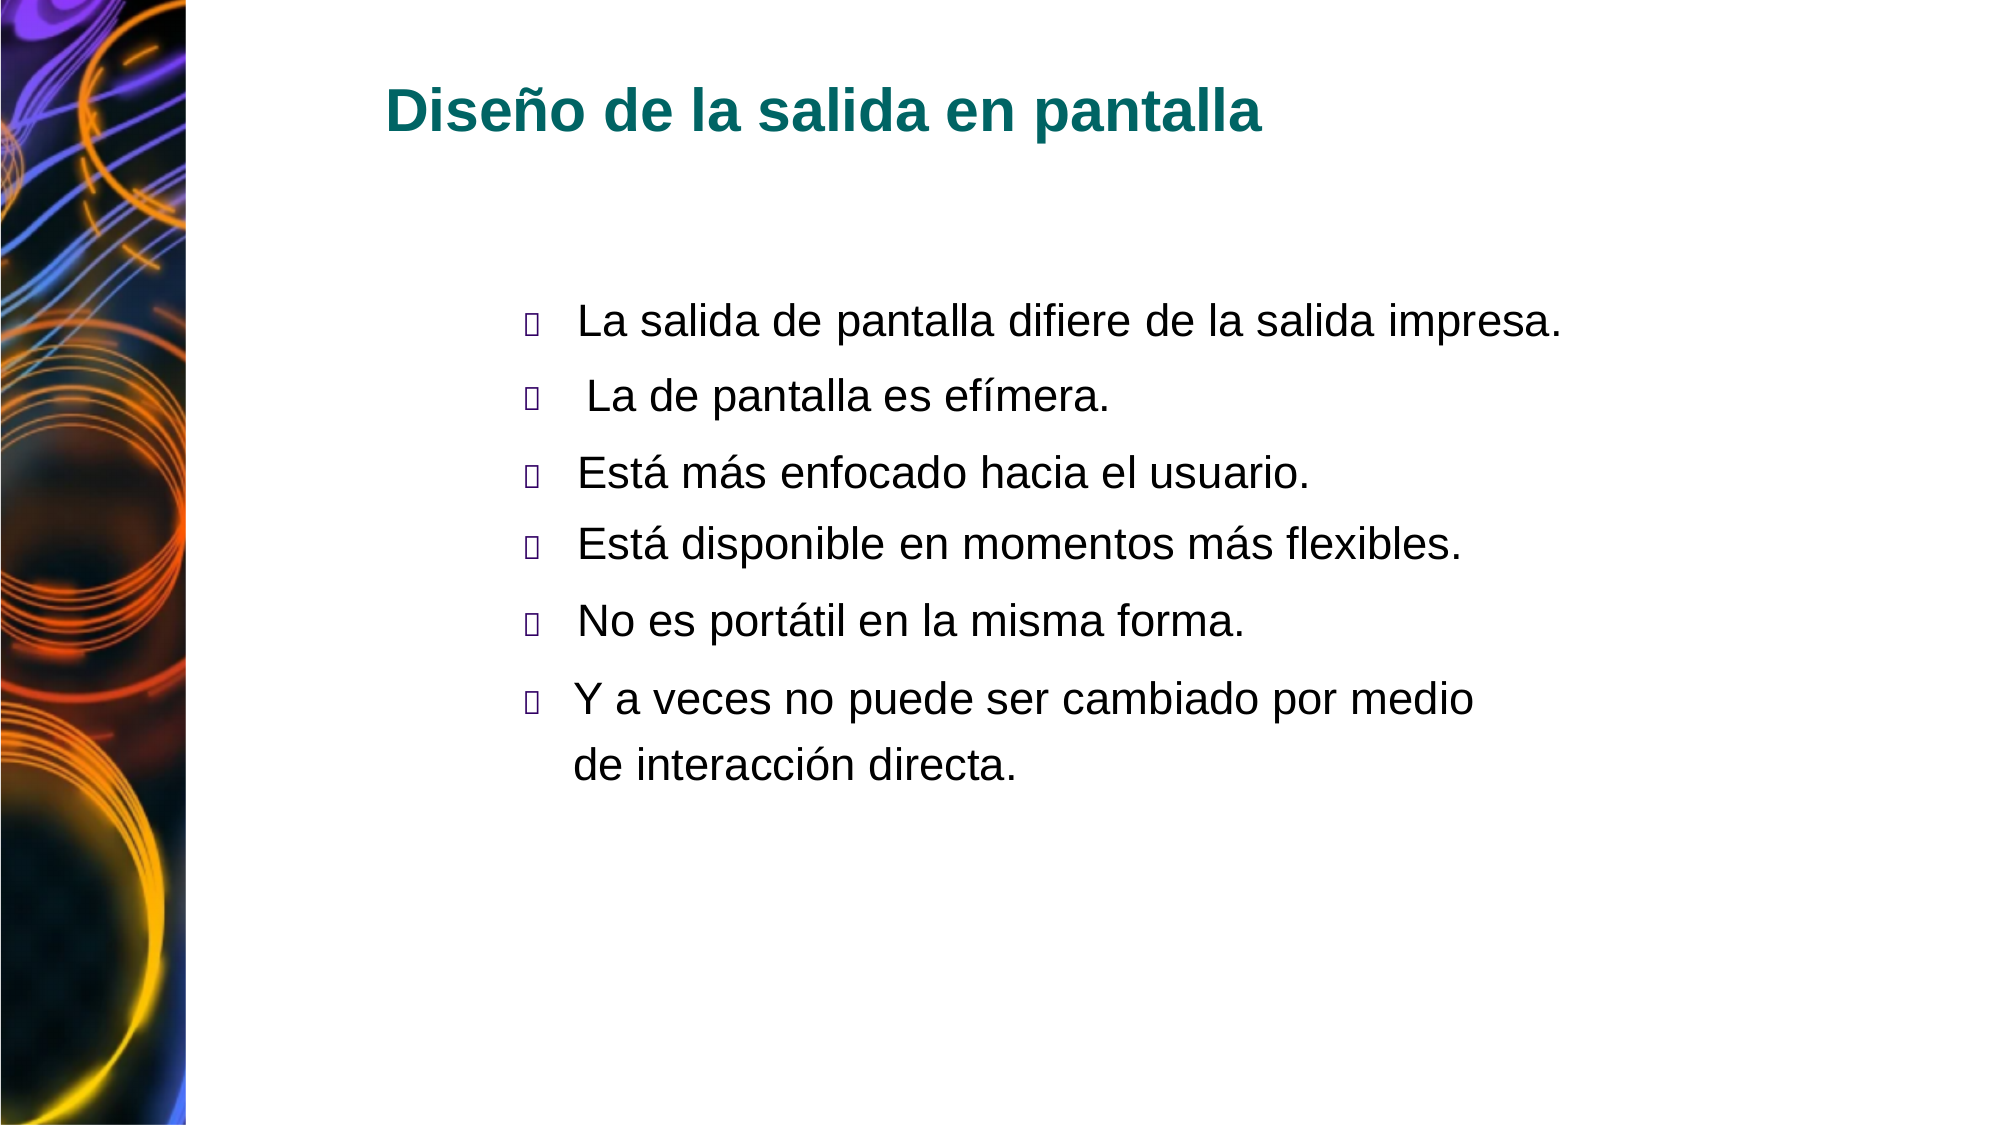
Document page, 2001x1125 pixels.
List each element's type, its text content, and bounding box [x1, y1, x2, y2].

text_box  La salida de pantalla difiere de la salida impresa. [520, 294, 1564, 344]
text_box  [520, 380, 544, 417]
text_box Diseño de la salida en pantalla [186, 76, 1602, 165]
text_box  Está más enfocado hacia el usuario.  Está disponible en momentos más flexibles.  No es portátil en la misma forma.  Y a veces no puede ser cambiado por medio de interacción directa. [520, 446, 1544, 785]
picture [0, 0, 656, 1124]
text_box La de pantalla es efímera. [584, 369, 1120, 419]
